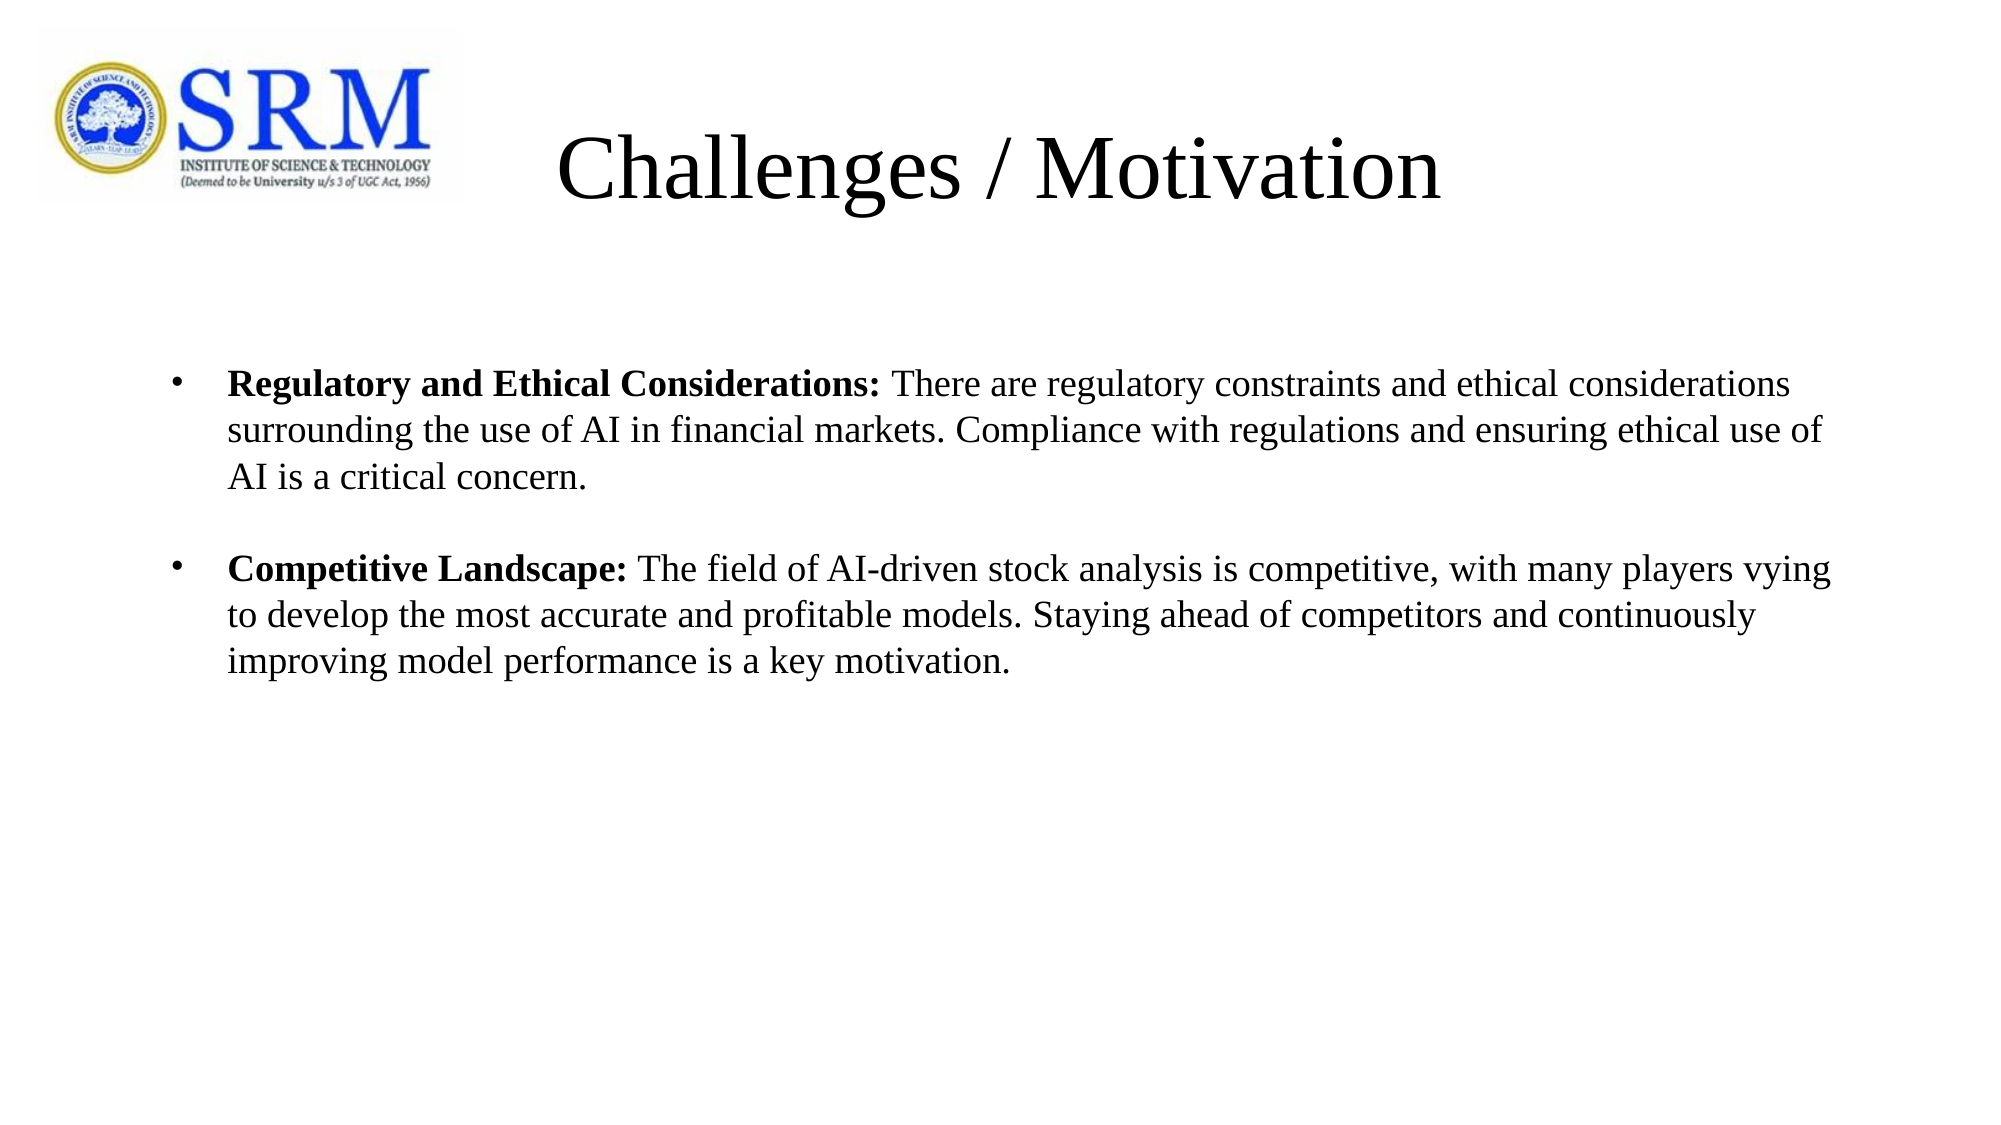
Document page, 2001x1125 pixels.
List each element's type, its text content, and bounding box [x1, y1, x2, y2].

picture [36, 26, 464, 203]
title Challenges / Motivation [137, 59, 1863, 278]
list Regulatory and Ethical Considerations: There are regulatory constraints and ethical considerations surrounding the use of AI in financial markets. Compliance with regulations and ensuring ethical use of AI is a critical concern. Competitive Landscape: The field of AI-driven stock analysis is competitive, with many players vying to develop the most accurate and profitable models. Staying ahead of competitors and continuously improving model performance is a key motivation. [137, 299, 1863, 1014]
